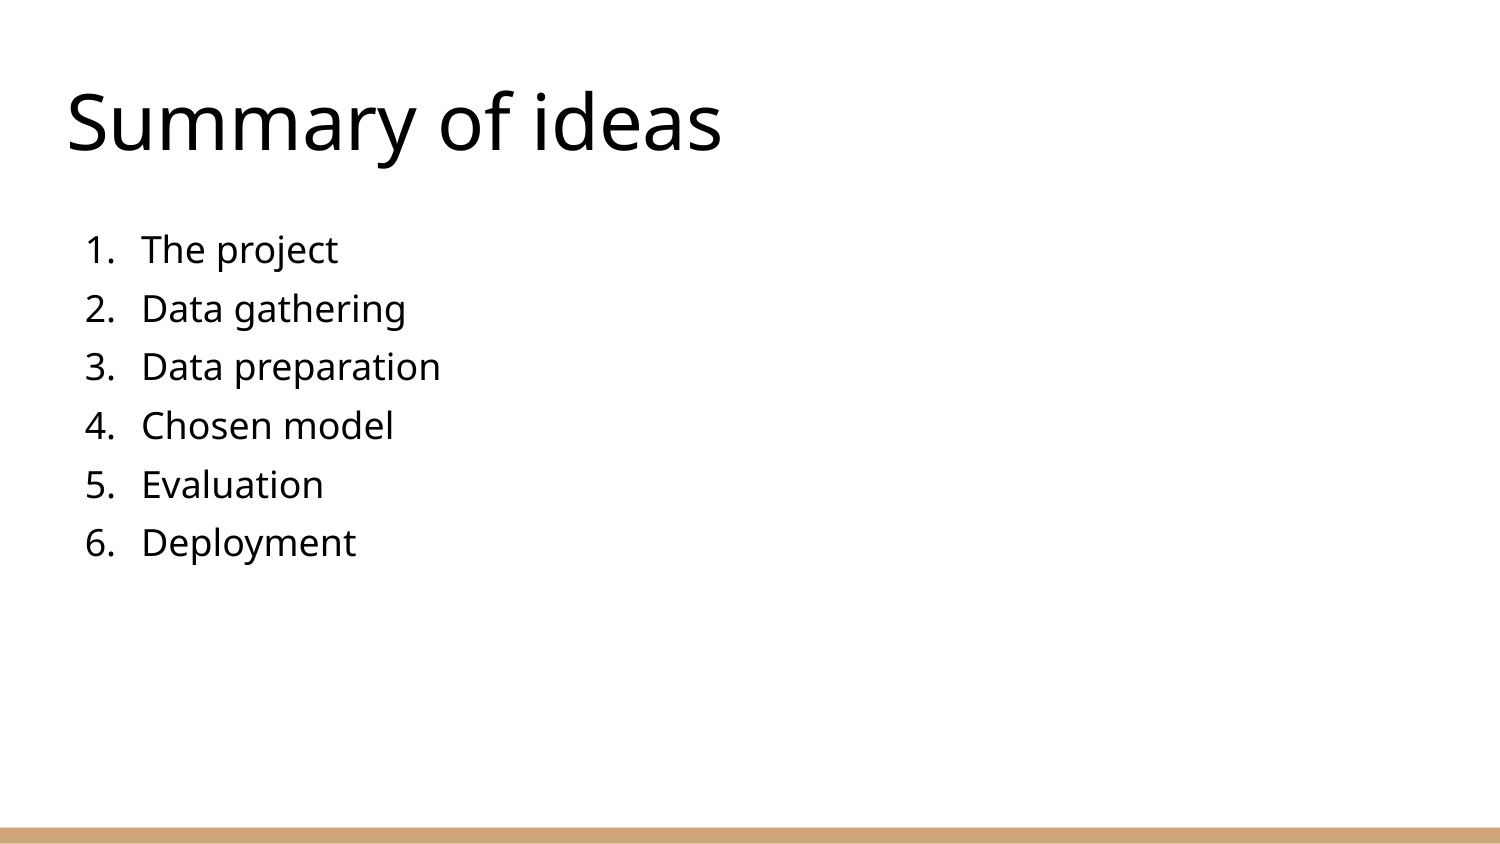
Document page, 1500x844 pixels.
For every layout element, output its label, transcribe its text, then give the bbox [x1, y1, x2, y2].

list The project Data gathering Data preparation Chosen model Evaluation Deployment [51, 200, 1449, 752]
title Summary of ideas [51, 51, 1449, 189]
